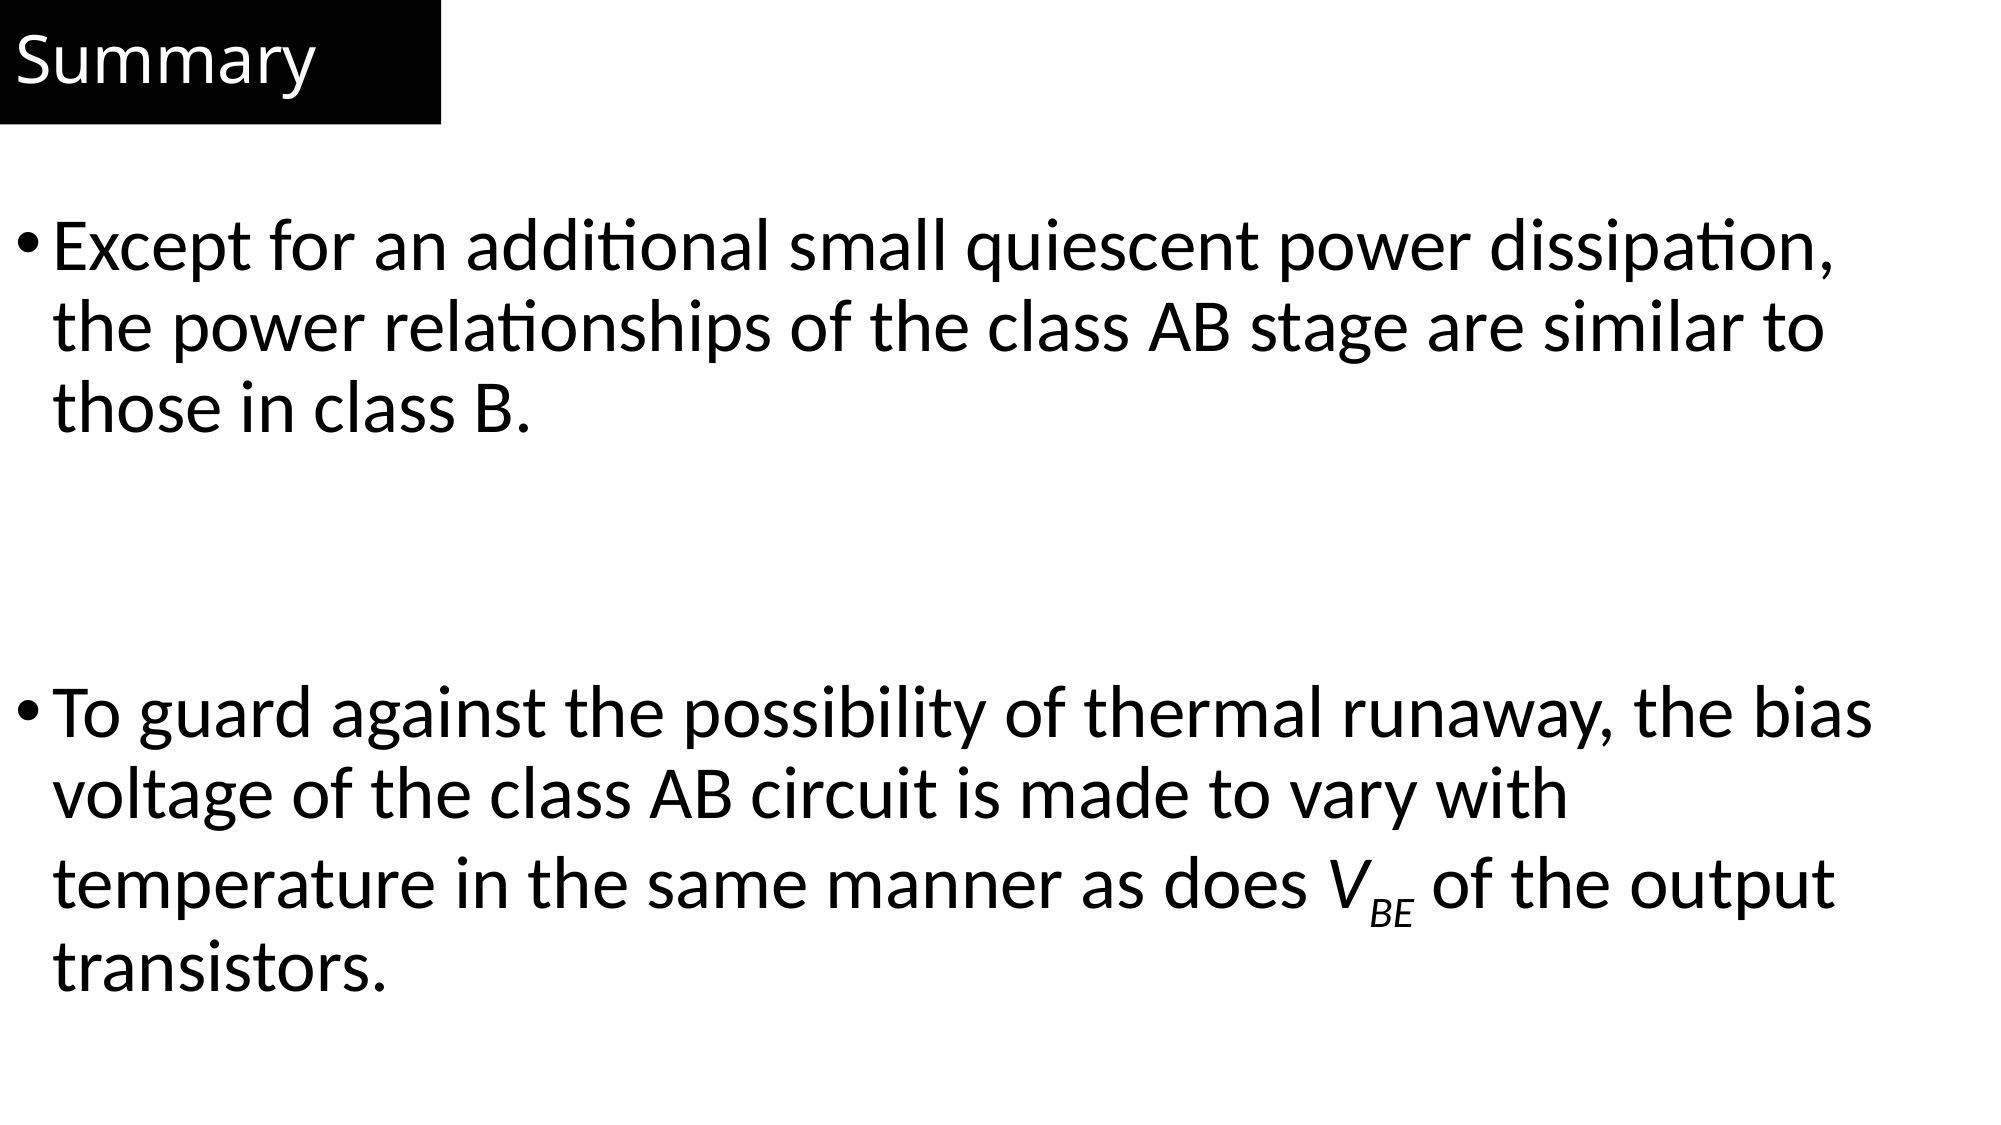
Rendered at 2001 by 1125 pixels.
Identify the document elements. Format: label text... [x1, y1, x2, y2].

list Except for an additional small quiescent power dissipation, the power relationships of the class AB stage are similar to those in class B. To guard against the possibility of thermal runaway, the bias voltage of the class AB circuit is made to vary with temperature in the same manner as does VBE of the output transistors. [0, 198, 1950, 986]
title Summary [0, 0, 442, 125]
